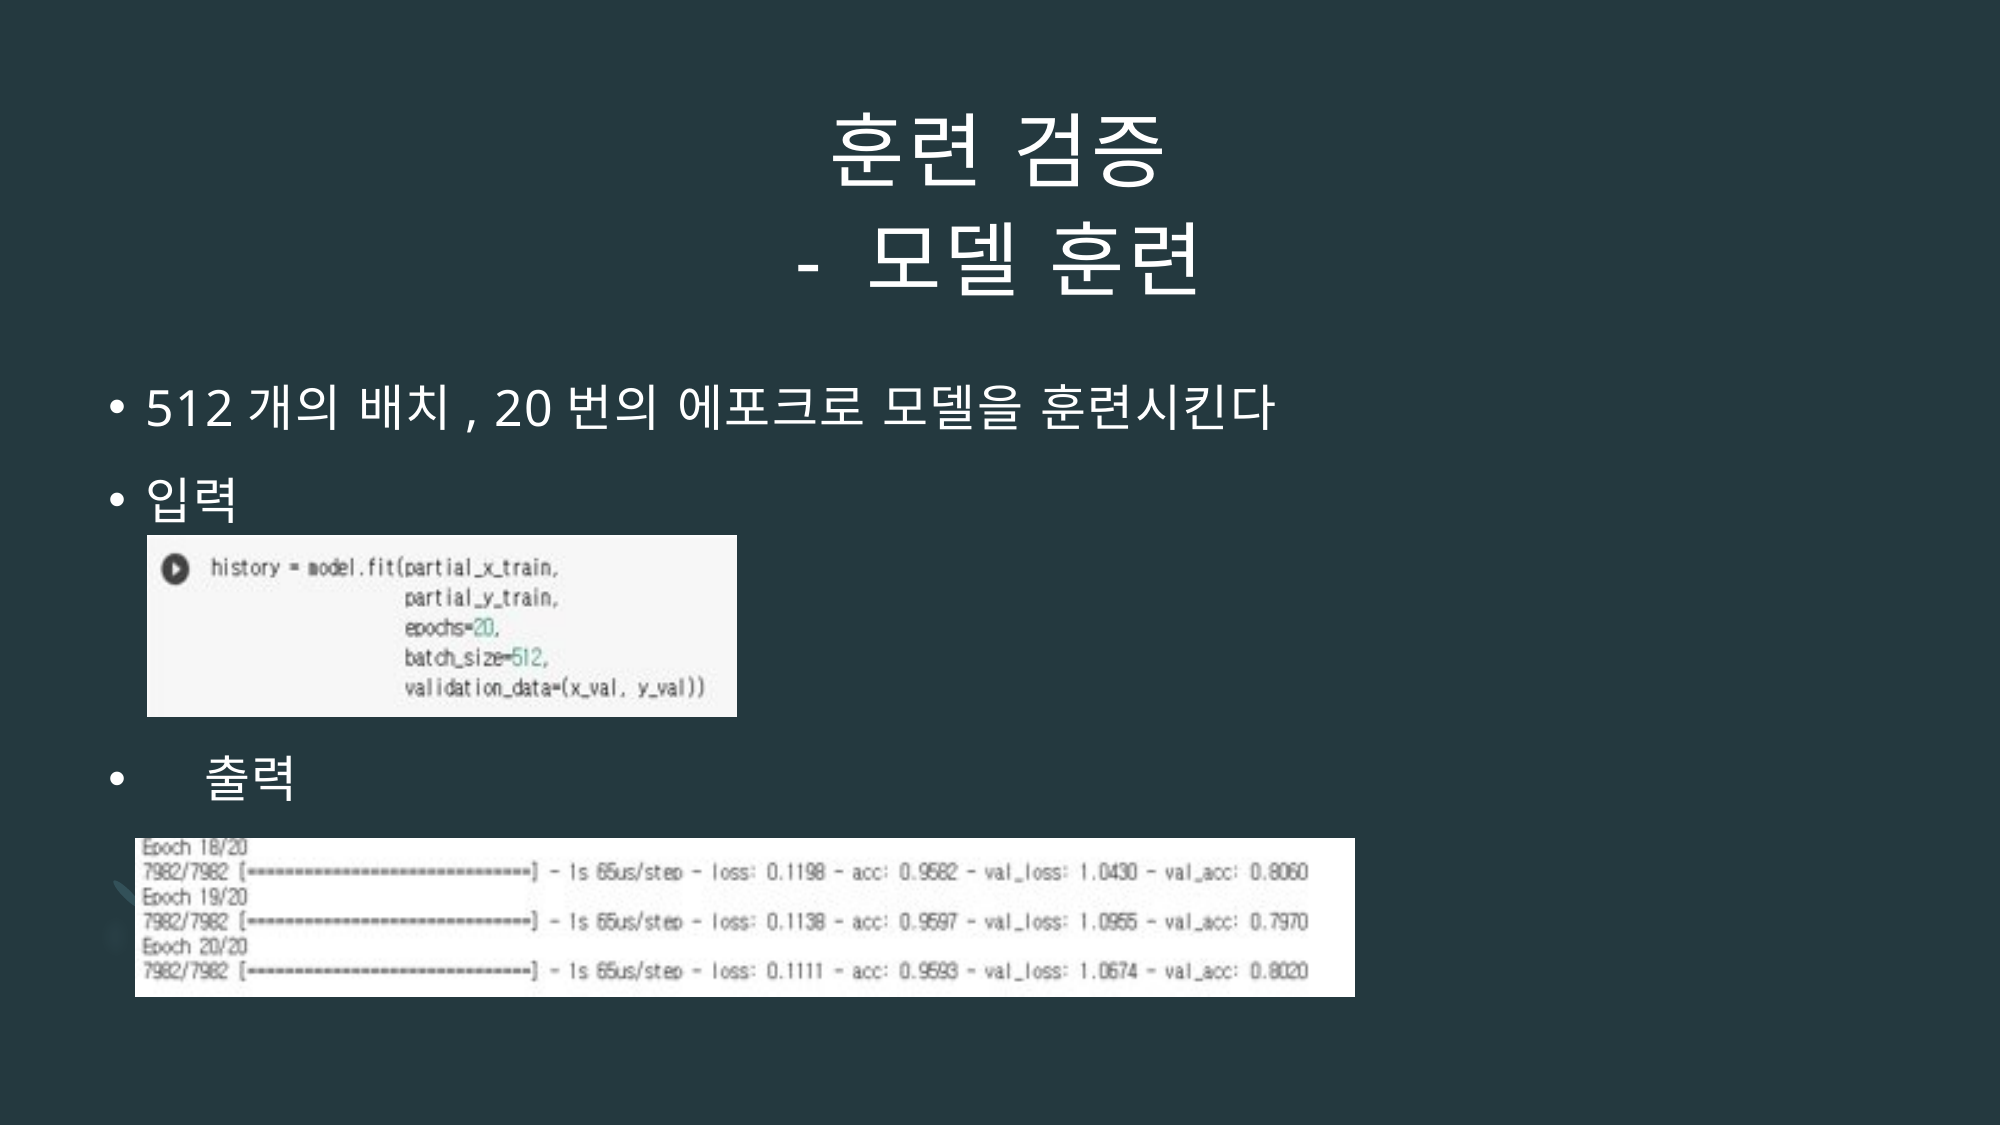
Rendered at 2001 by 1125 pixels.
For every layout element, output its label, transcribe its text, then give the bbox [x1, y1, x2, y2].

list 512개의 배치, 20번의 에포크로 모델을 훈련시킨다 입력 출력 [90, 346, 1910, 1000]
picture [135, 838, 1355, 997]
title 훈련 검증 - 모델 훈련 [90, 90, 1910, 309]
picture [147, 535, 737, 717]
